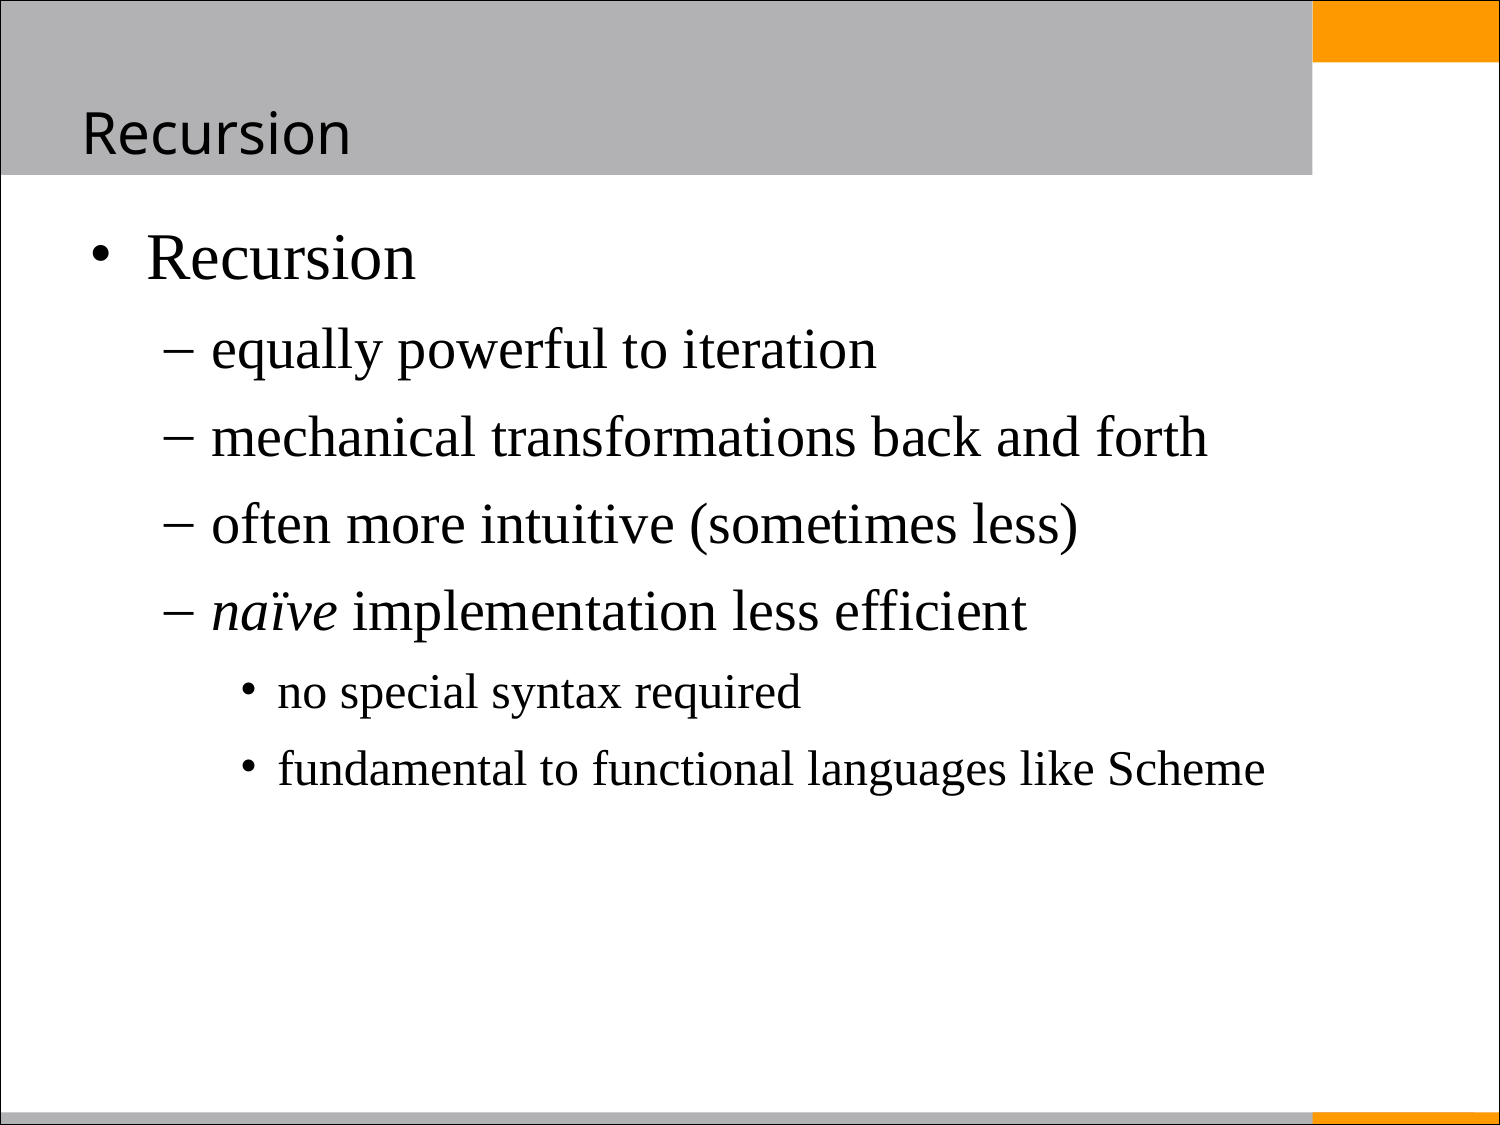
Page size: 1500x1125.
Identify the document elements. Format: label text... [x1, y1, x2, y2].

text_box [0, 0, 1500, 1125]
title Recursion [66, 0, 1463, 263]
list Recursion equally powerful to iteration mechanical transformations back and forth often more intuitive (sometimes less) naïve implementation less efficient no special syntax required fundamental to functional languages like Scheme [75, 196, 1450, 1013]
